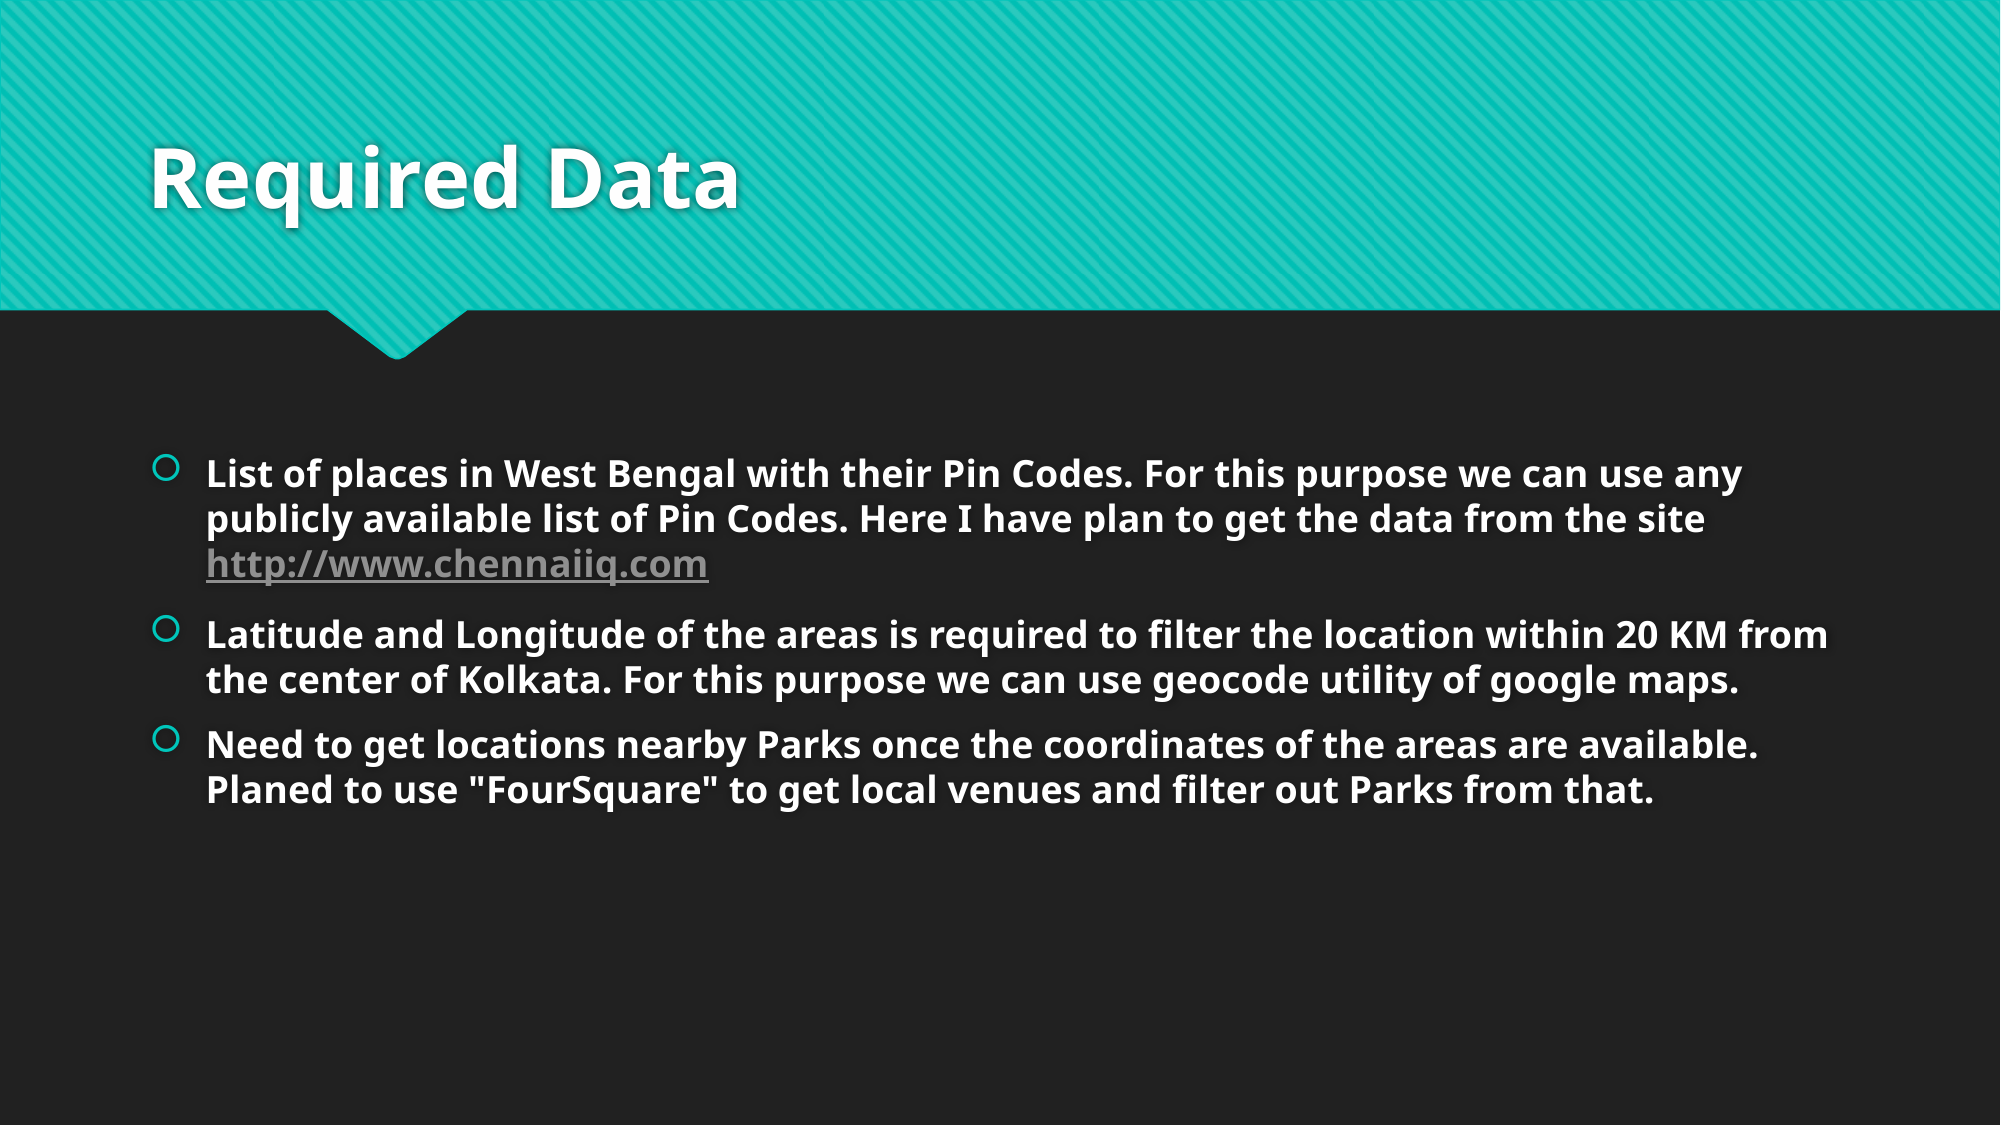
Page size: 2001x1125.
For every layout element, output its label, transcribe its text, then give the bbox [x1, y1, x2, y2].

list List of places in West Bengal with their Pin Codes. For this purpose we can use any publicly available list of Pin Codes. Here I have plan to get the data from the site http://www.chennaiiq.com Latitude and Longitude of the areas is required to filter the location within 20 KM from the center of Kolkata. For this purpose we can use geocode utility of google maps. Need to get locations nearby Parks once the coordinates of the areas are available. Planed to use "FourSquare" to get local venues and filter out Parks from that. [134, 364, 1866, 962]
title Required Data [132, 73, 1868, 233]
